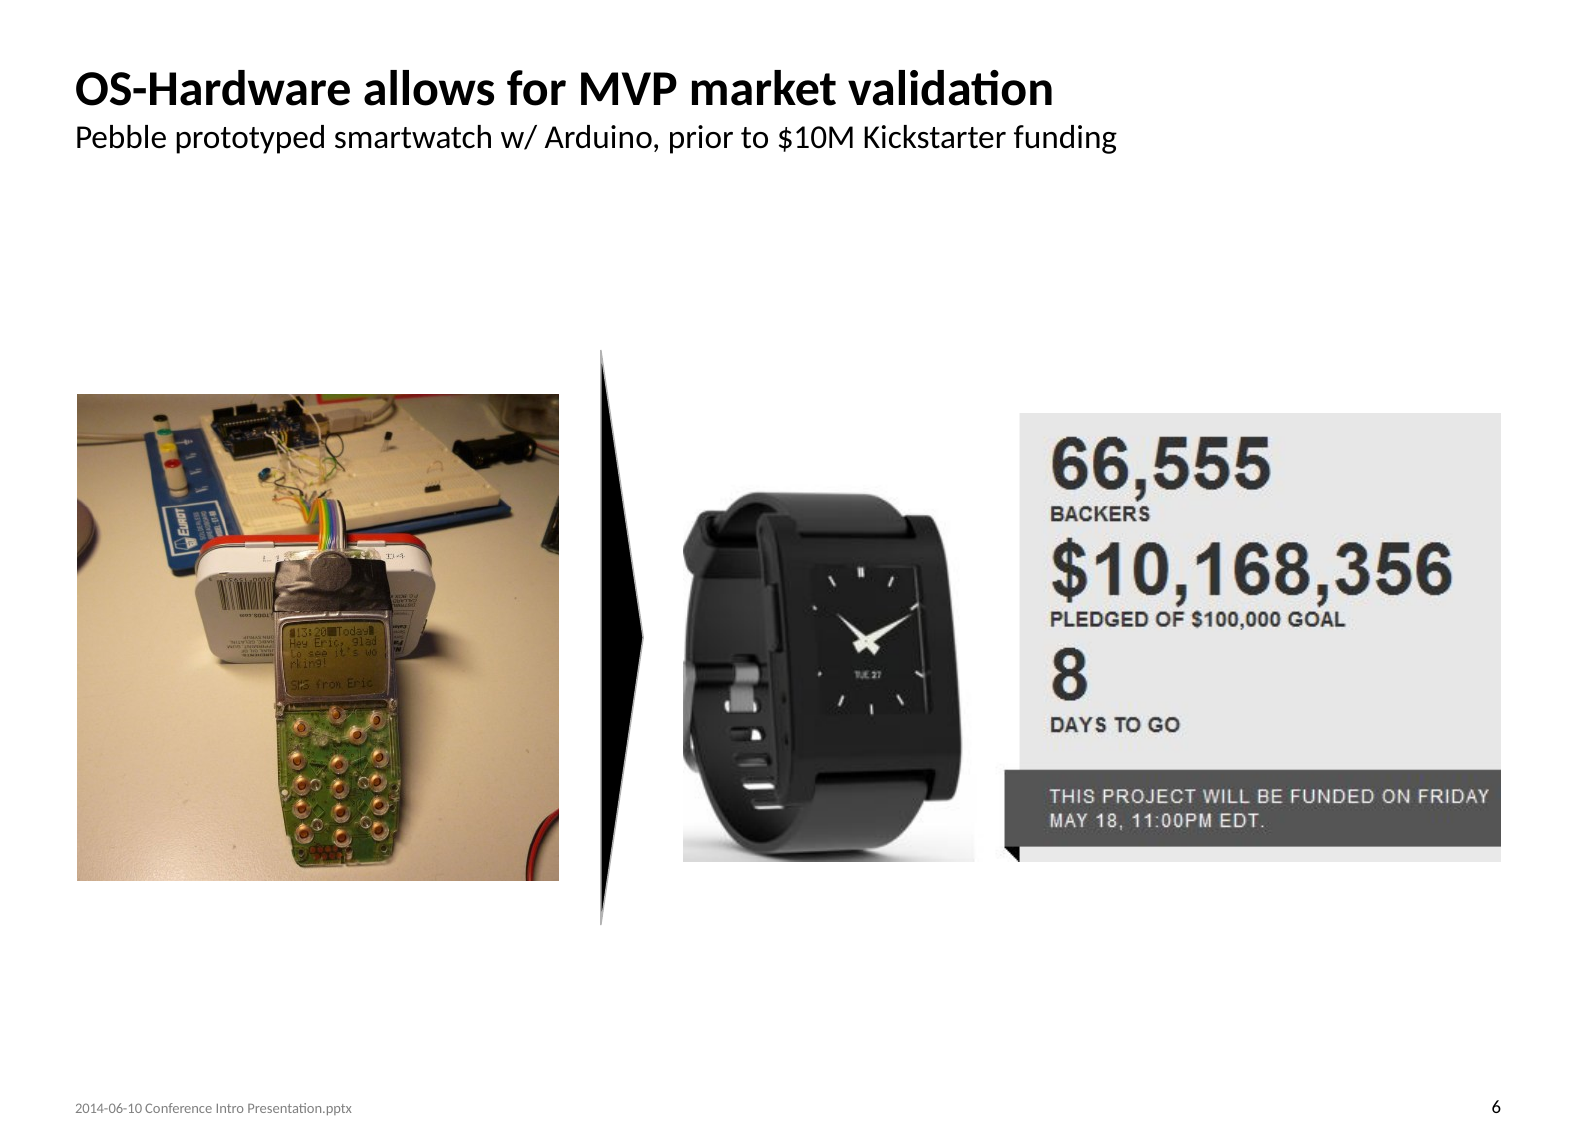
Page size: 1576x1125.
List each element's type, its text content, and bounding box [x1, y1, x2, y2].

title OS-Hardware allows for MVP market validation Pebble prototyped smartwatch w/ Arduino, prior to $10M Kickstarter funding [75, 26, 1501, 163]
picture [76, 394, 559, 881]
picture [682, 413, 1501, 862]
text_box [600, 350, 644, 926]
